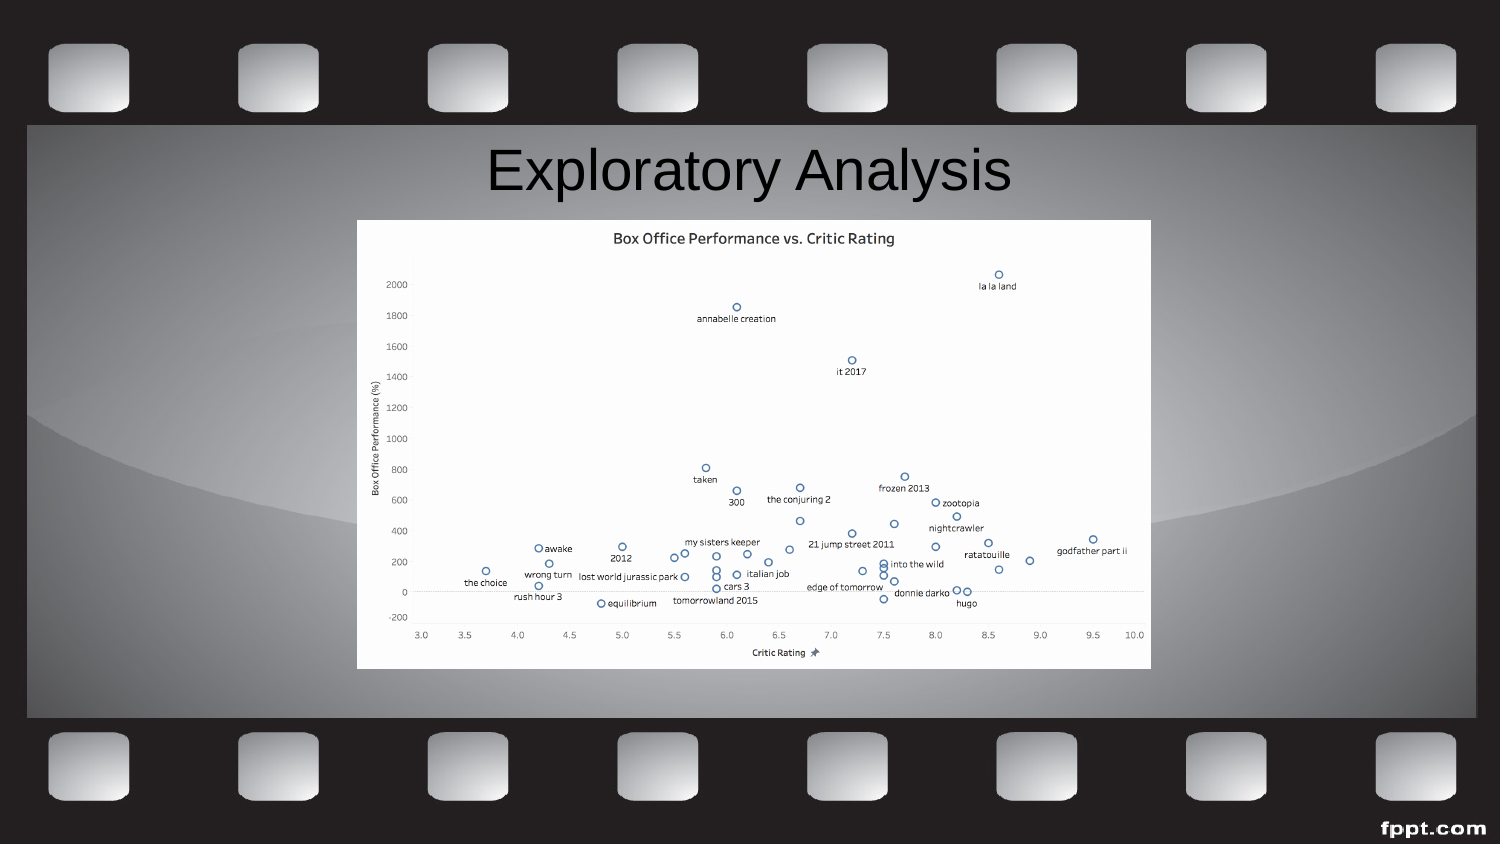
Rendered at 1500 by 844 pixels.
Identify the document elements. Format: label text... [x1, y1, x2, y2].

title Exploratory Analysis [51, 116, 1449, 211]
picture [0, 0, 1500, 844]
